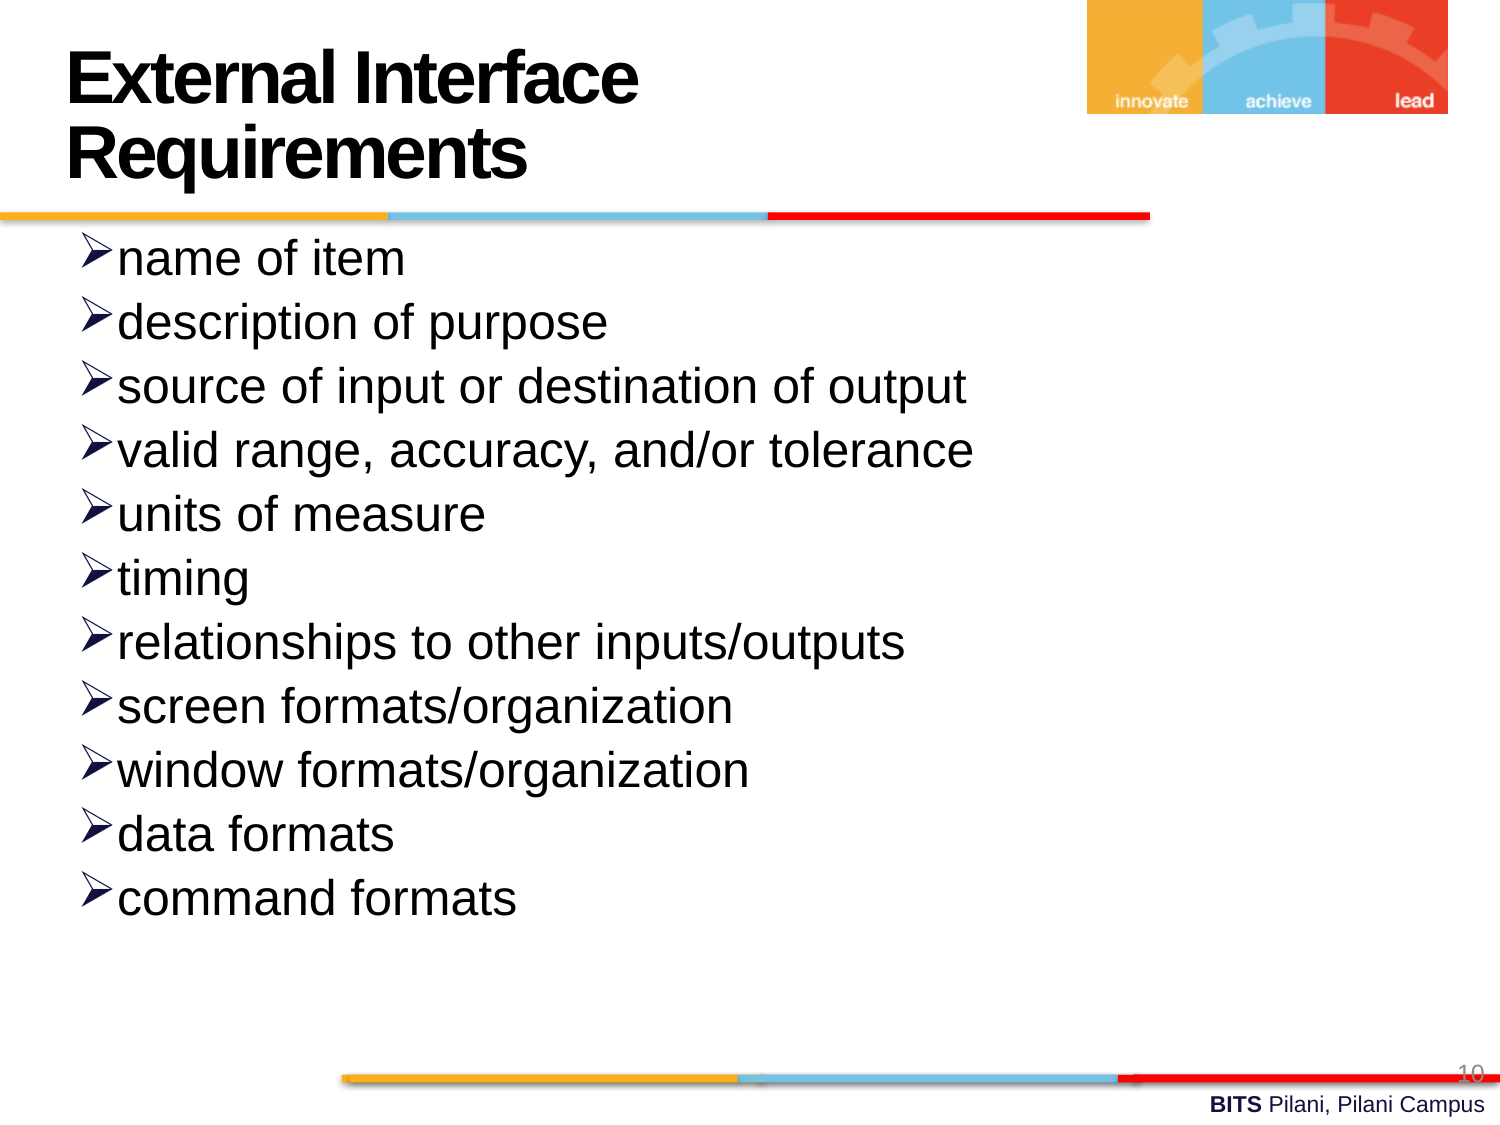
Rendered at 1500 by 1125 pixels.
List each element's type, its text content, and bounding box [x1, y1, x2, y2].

slide_number 10 [1149, 1042, 1500, 1103]
list External Interface Requirements [49, 24, 1088, 213]
list name of item description of purpose source of input or destination of output valid range, accuracy, and/or tolerance units of measure timing relationships to other inputs/outputs screen formats/organization window formats/organization data formats command formats [62, 224, 1413, 1063]
picture [1087, 0, 1448, 114]
